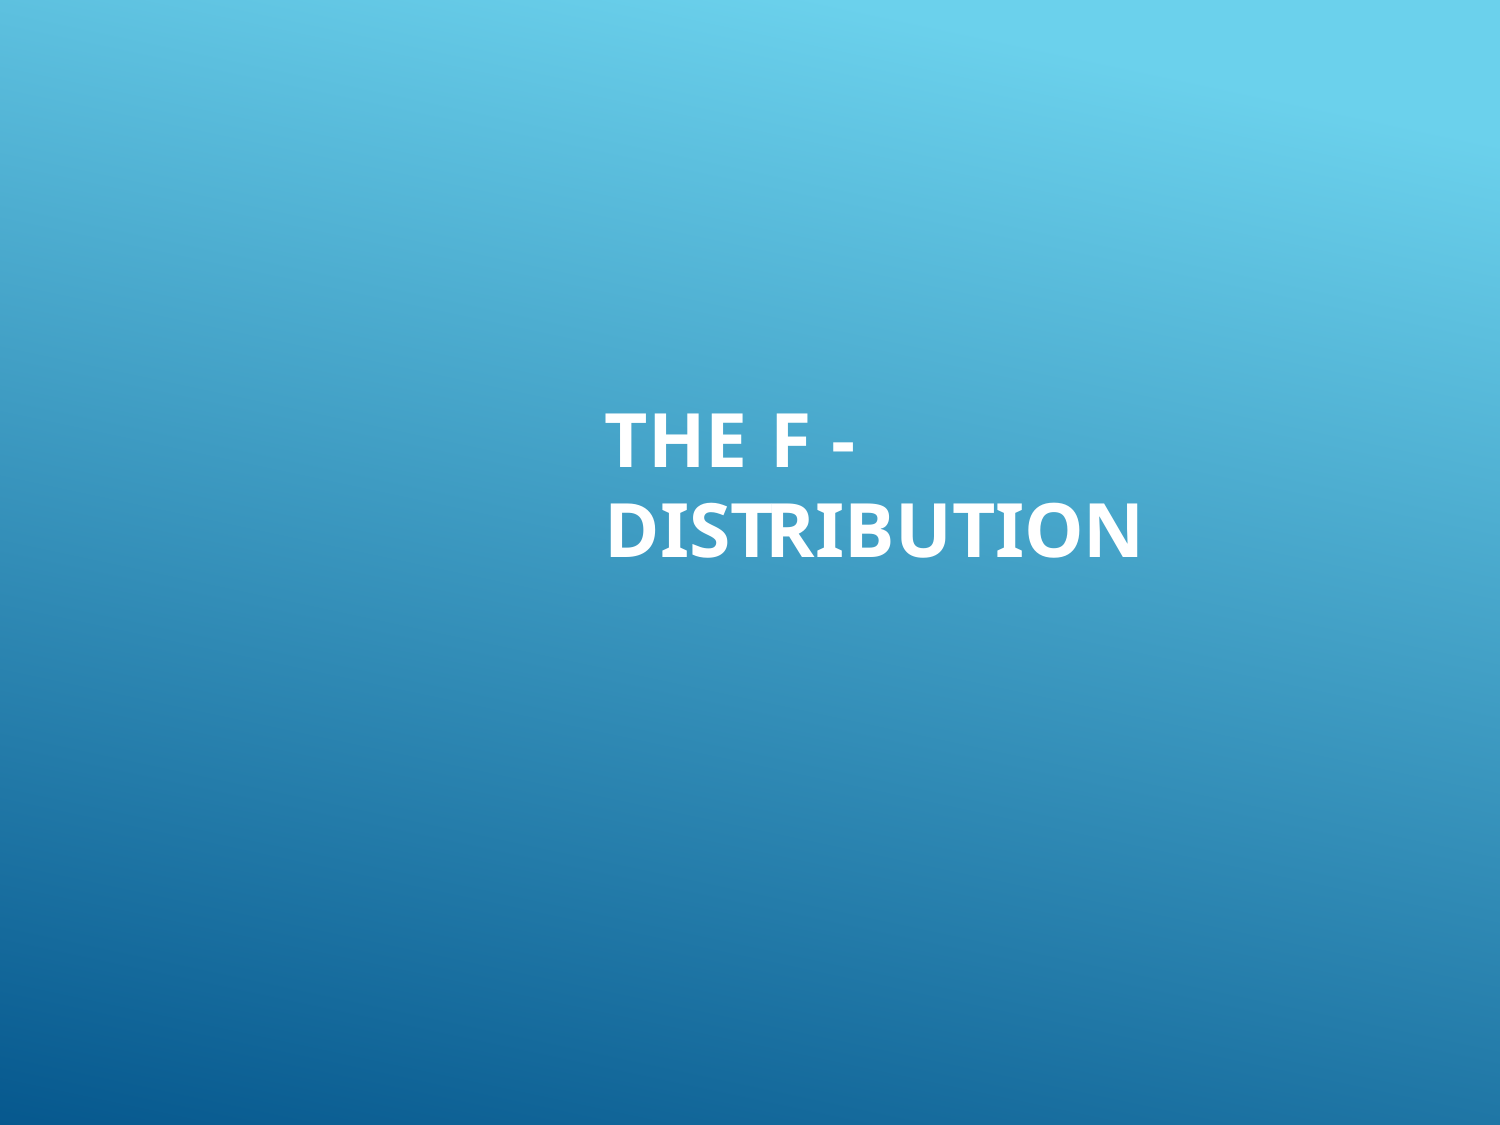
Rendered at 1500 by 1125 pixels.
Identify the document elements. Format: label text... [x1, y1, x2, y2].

title The F - Distribution [602, 386, 1246, 577]
